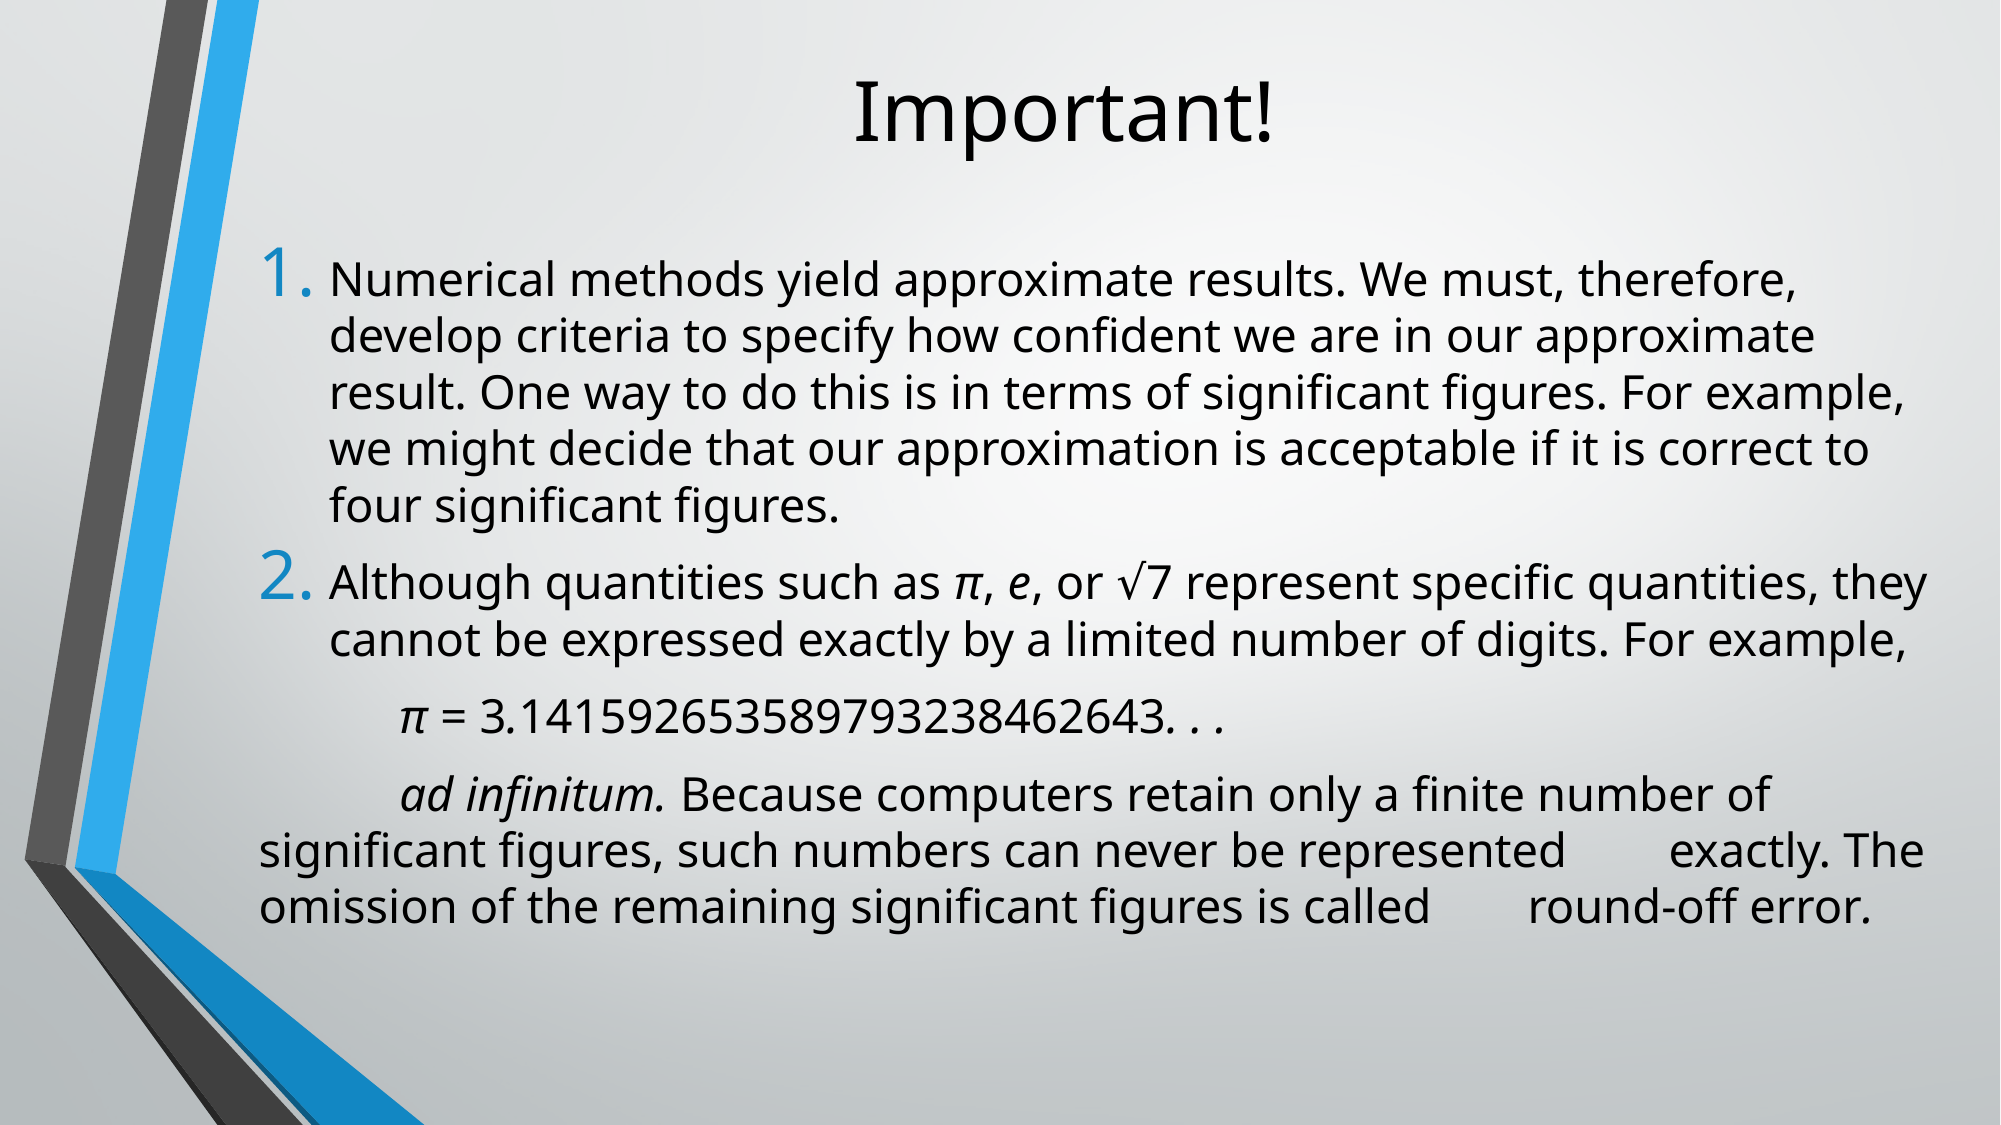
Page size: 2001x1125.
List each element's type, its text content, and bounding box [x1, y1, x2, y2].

list Numerical methods yield approximate results. We must, therefore, develop criteria to specify how confident we are in our approximate result. One way to do this is in terms of significant figures. For example, we might decide that our approximation is acceptable if it is correct to four significant figures. Although quantities such as π, e, or √7 represent specific quantities, they cannot be expressed exactly by a limited number of digits. For example, π = 3.141592653589793238462643. . . ad infinitum. Because computers retain only a finite number of significant figures, such numbers can never be represented exactly. The omission of the remaining significant figures is called round-off error. [243, 226, 1950, 1034]
title Important! [243, 0, 1887, 216]
